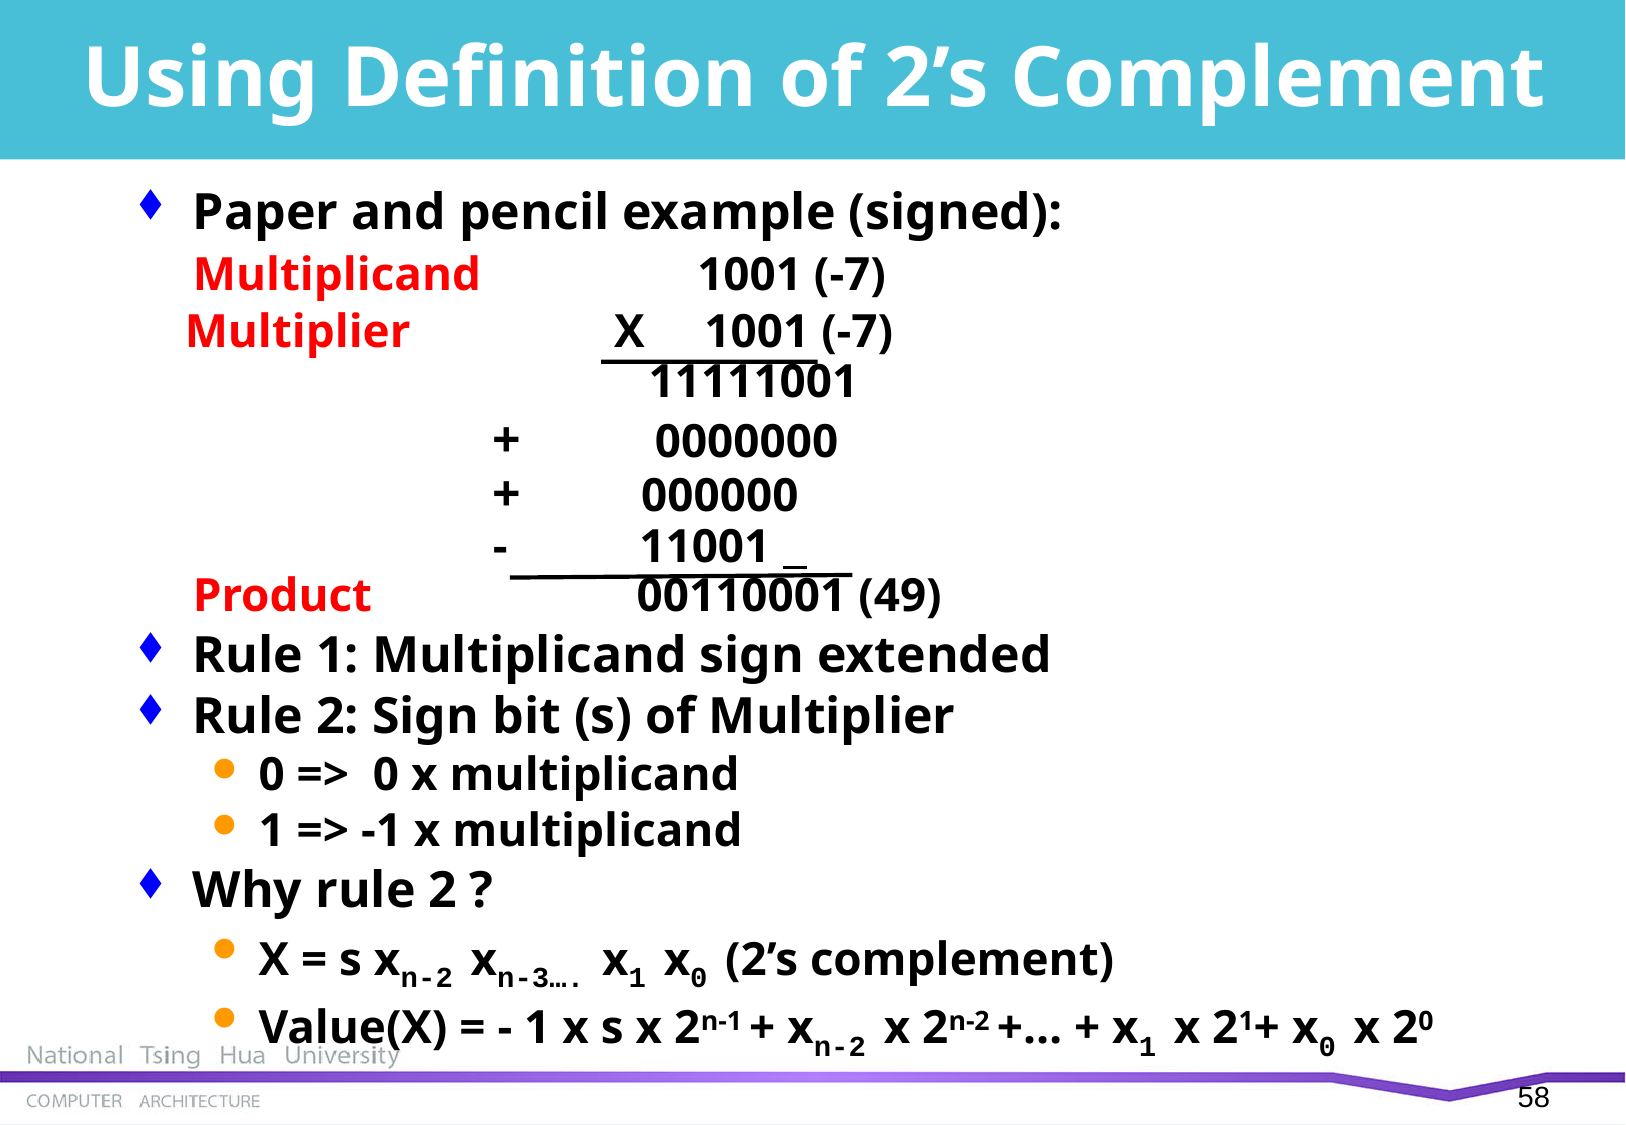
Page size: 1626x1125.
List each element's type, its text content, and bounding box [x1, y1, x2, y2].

picture [0, 0, 1626, 1125]
list Paper and pencil example (signed): Multiplicand 1001 (-7) Multiplier X 1001 (-7) 11111001 + 0000000 + 000000 - 11001 Product 00110001 (49) Rule 1: Multiplicand sign extended Rule 2: Sign bit (s) of Multiplier 0 => 0 x multiplicand 1 => -1 x multiplicand Why rule 2 ? X = s xn-2 xn-3…. x1 x0 (2’s complement) Value(X) = - 1 x s x 2n-1 + xn-2 x 2n-2 +… + x1 x 21+ x0 x 20 [121, 178, 1554, 1068]
title Using Definition of 2’s Complement [24, 6, 1605, 155]
slide_number 57 [1226, 1058, 1566, 1125]
